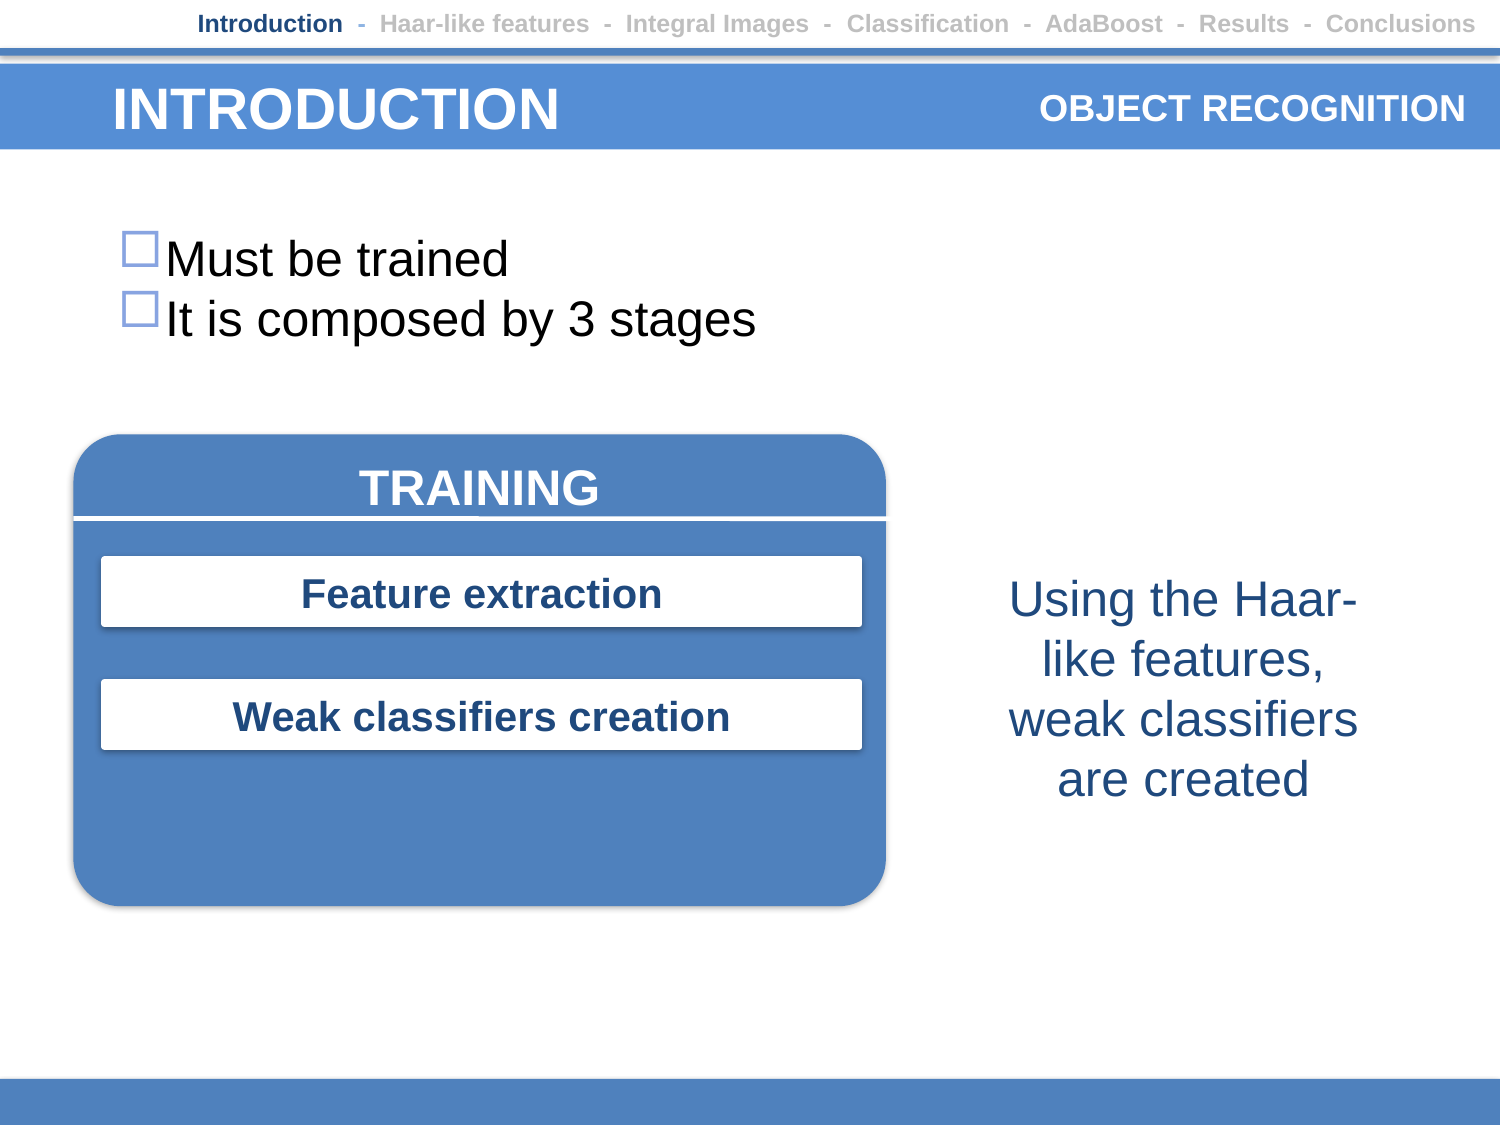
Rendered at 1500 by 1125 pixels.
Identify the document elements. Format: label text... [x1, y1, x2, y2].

title INTRODUCTION [0, 63, 1500, 150]
text_box TRAINING [72, 524, 887, 907]
text_box Must be trained It is composed by 3 stages [103, 218, 1432, 354]
text_box [0, 47, 1500, 56]
text_box Feature extraction [102, 557, 861, 626]
text_box OBJECT RECOGNITION [1024, 76, 1482, 136]
text_box [0, 1078, 1500, 1125]
text_box TRAINING [72, 433, 887, 520]
text_box Weak classifiers creation [102, 680, 861, 749]
text_box Using the Haar-like features, weak classifiers are created [984, 559, 1383, 815]
text_box Introduction - Haar-like features - Integral Images - Classification - AdaBoost - Results - Conclusions [11, 0, 1492, 49]
